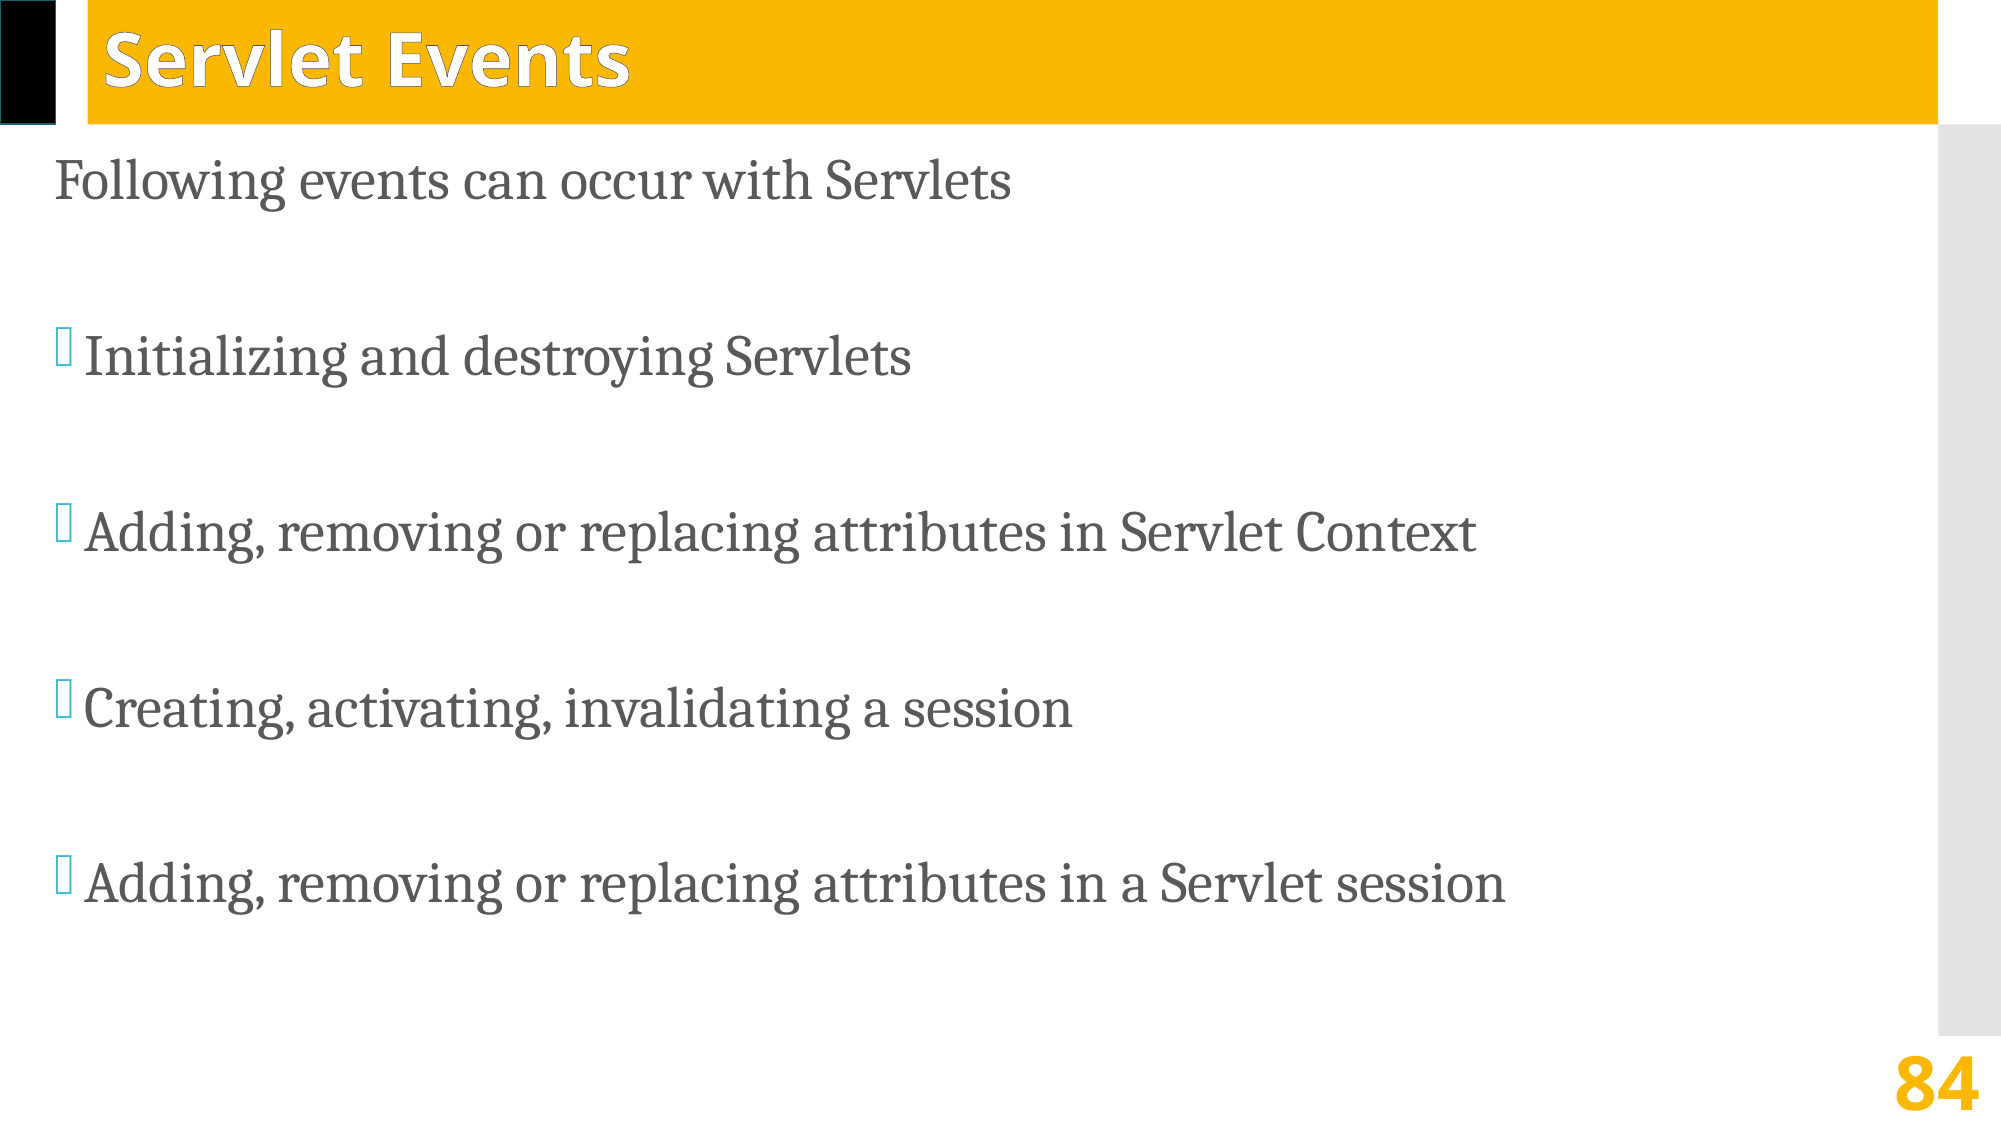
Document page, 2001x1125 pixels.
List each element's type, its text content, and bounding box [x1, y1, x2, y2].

title Servlet Events [87, 0, 1939, 125]
slide_number 84 [1744, 1056, 1996, 1117]
list Following events can occur with Servlets Initializing and destroying Servlets Adding, removing or replacing attributes in Servlet Context Creating, activating, invalidating a session Adding, removing or replacing attributes in a Servlet session [39, 141, 1919, 1034]
